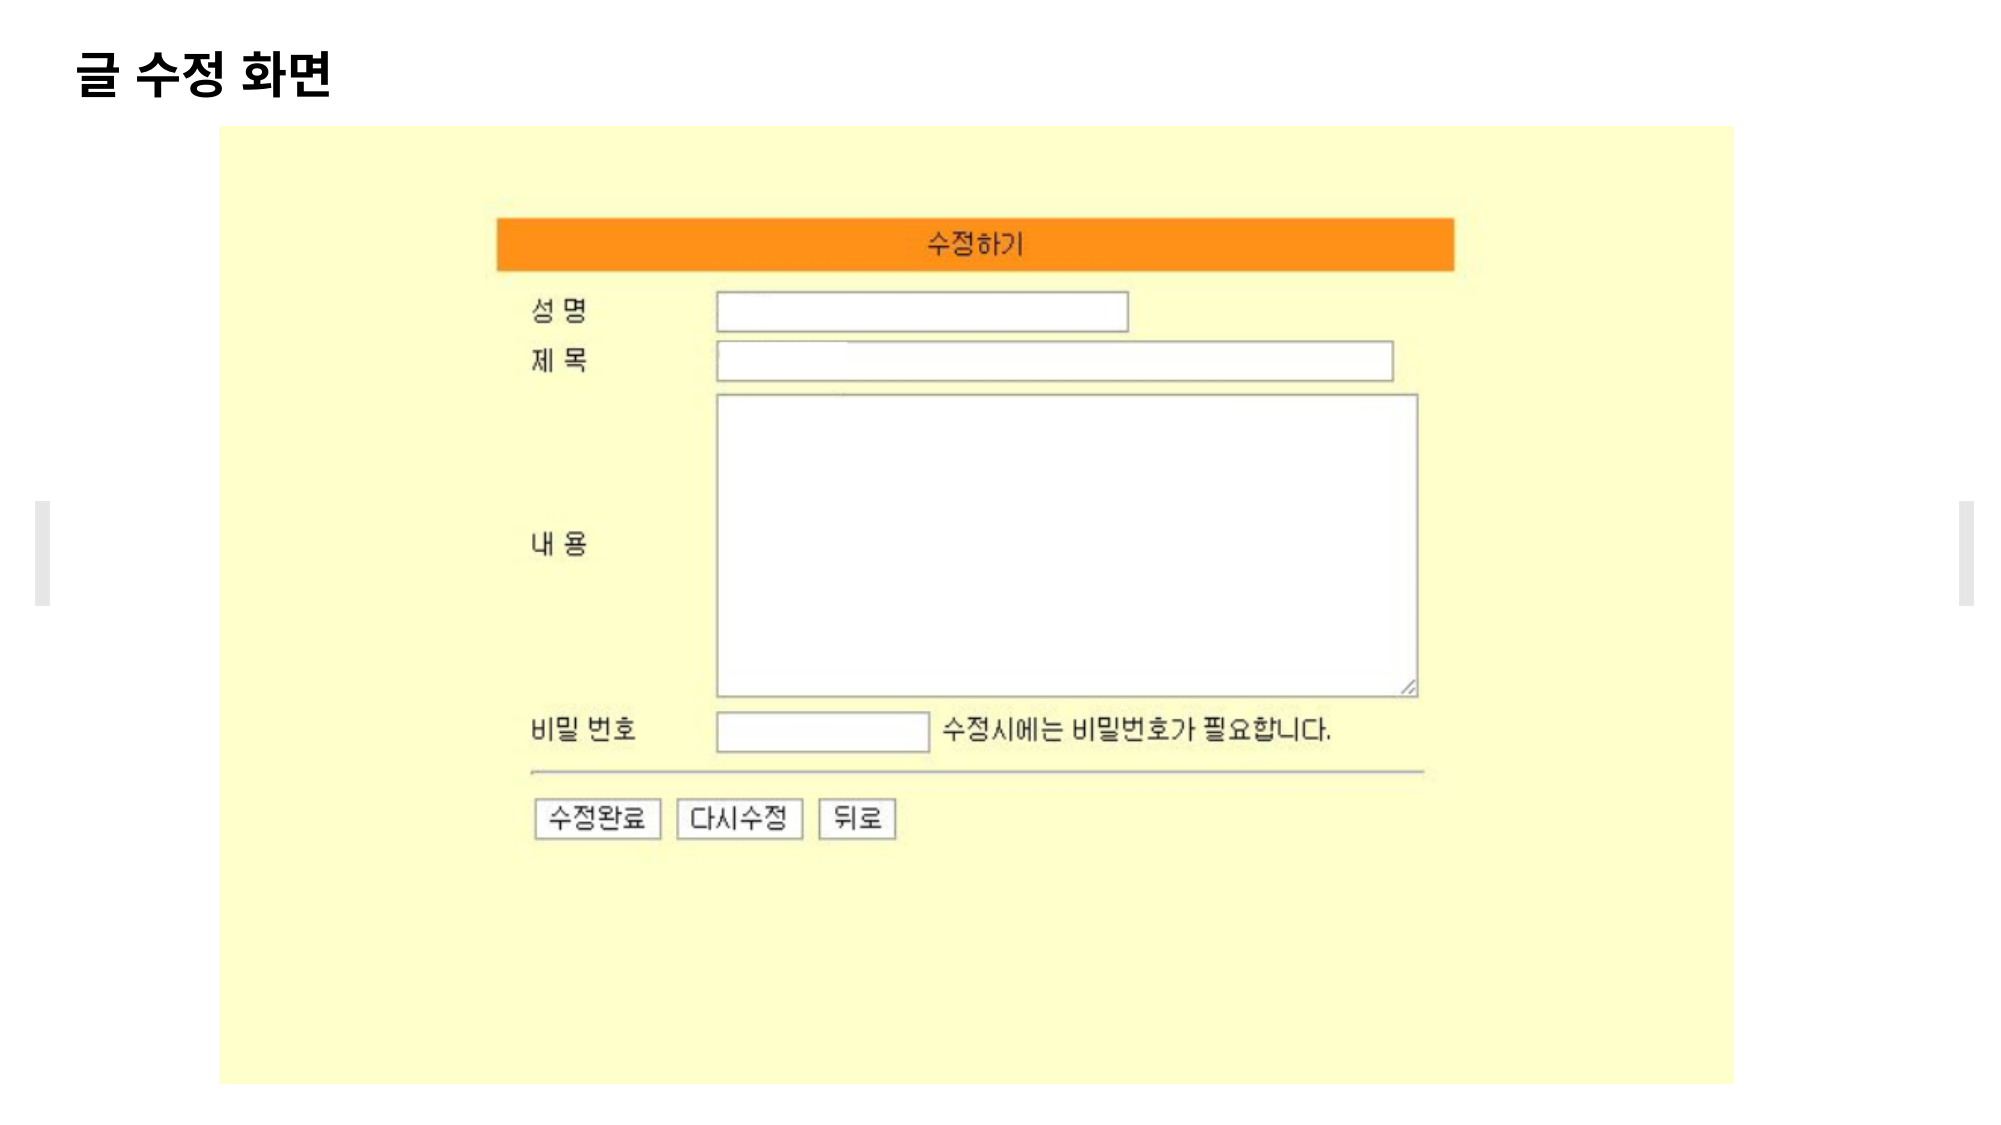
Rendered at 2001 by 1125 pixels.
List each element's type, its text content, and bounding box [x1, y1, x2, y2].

text_box [1959, 501, 1974, 606]
picture [219, 126, 1734, 1084]
text_box 글 수정 화면 [60, 36, 518, 111]
text_box [35, 501, 50, 606]
